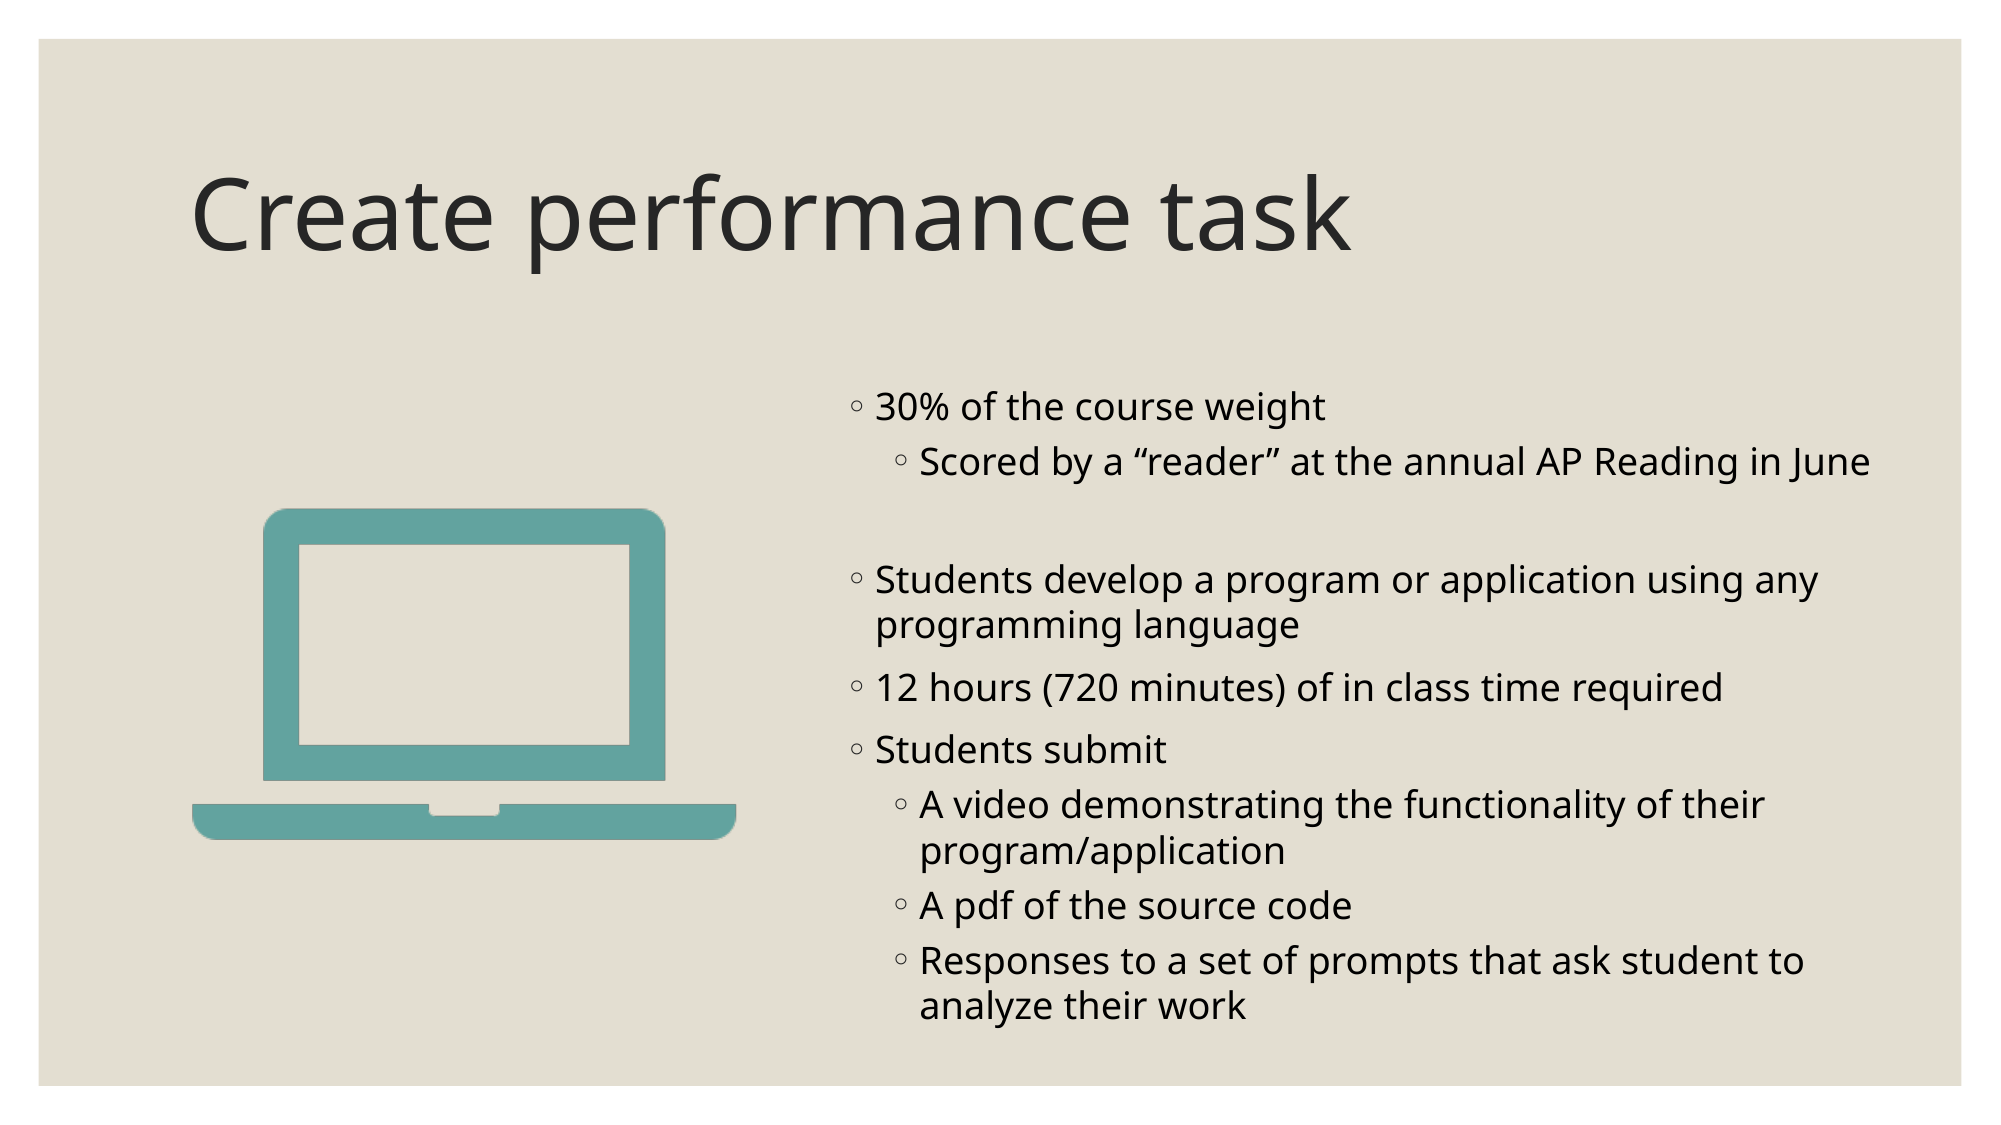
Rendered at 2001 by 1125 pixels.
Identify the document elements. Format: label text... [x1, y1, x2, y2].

list 30% of the course weight Scored by a “reader” at the annual AP Reading in June Students develop a program or application using any programming language 12 hours (720 minutes) of in class time required Students submit A video demonstrating the functionality of their program/application A pdf of the source code Responses to a set of prompts that ask student to analyze their work [830, 375, 1931, 1035]
title Create performance task [174, 105, 1825, 331]
picture [181, 391, 748, 958]
